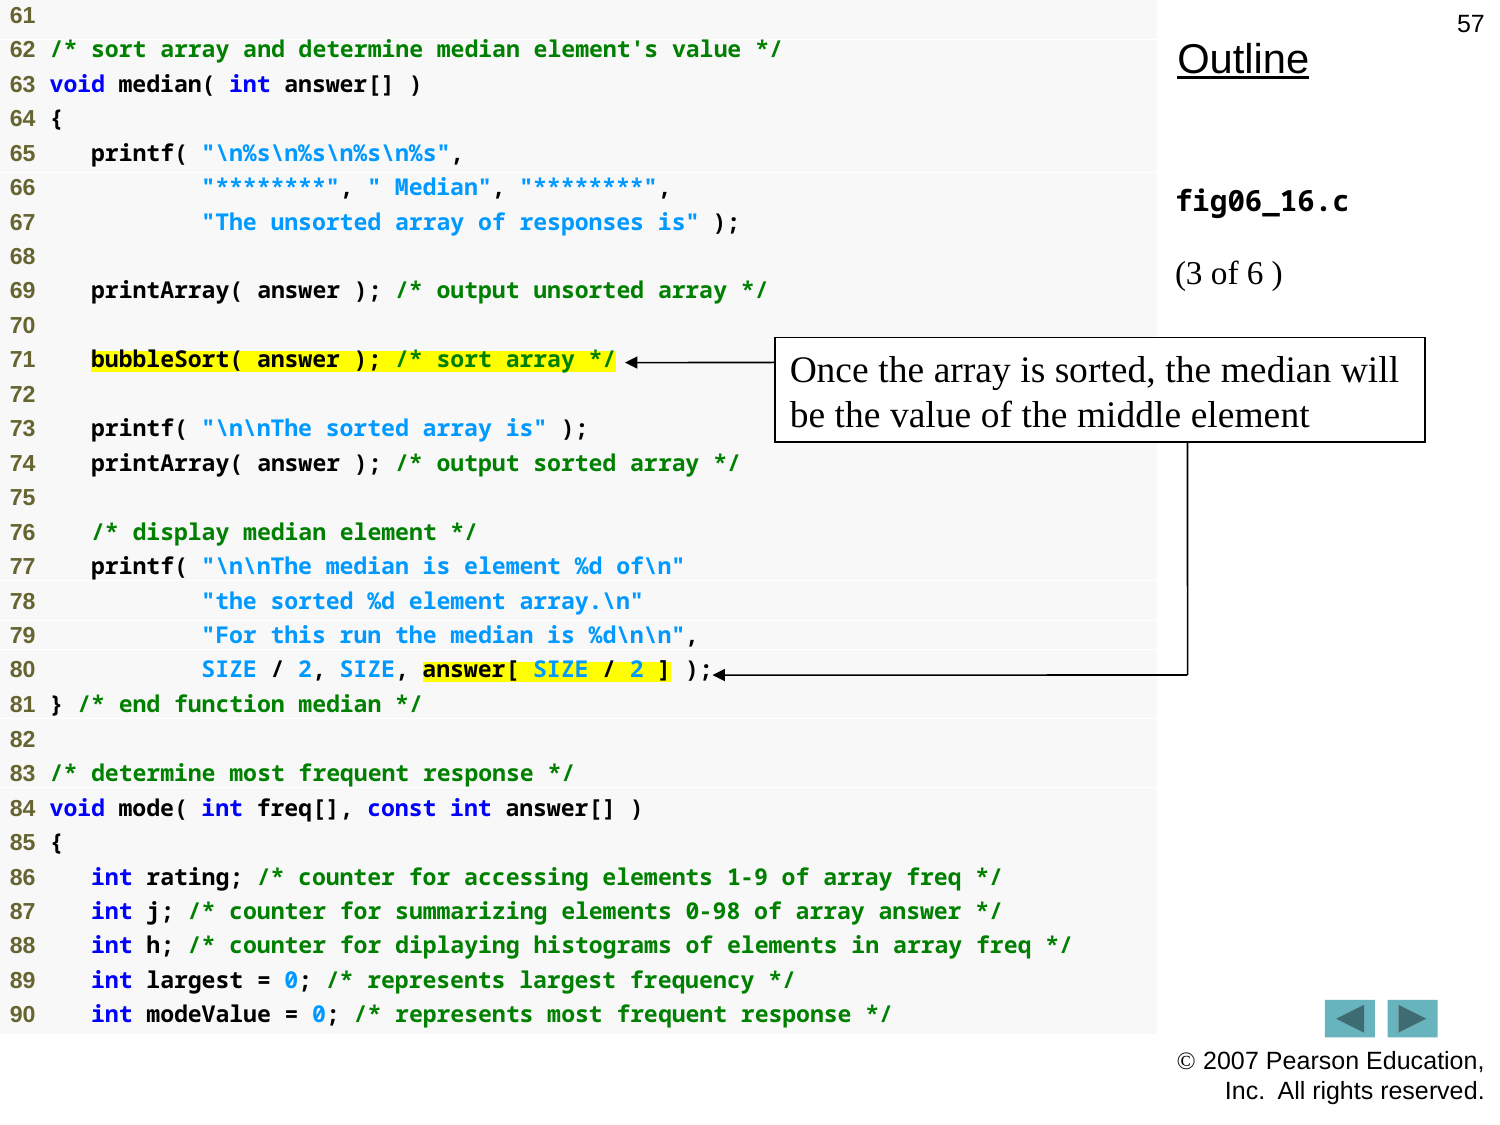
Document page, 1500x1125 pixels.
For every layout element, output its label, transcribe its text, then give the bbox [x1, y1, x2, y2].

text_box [0, 0, 1159, 1064]
slide_number 57 [1159, 0, 1500, 79]
text_box fig06_16.c (3 of 6 ) [1174, 175, 1475, 299]
text_box Outline [1162, 24, 1500, 90]
text_box Once the array is sorted, the median will be the value of the middle element [1159, 337, 1425, 443]
